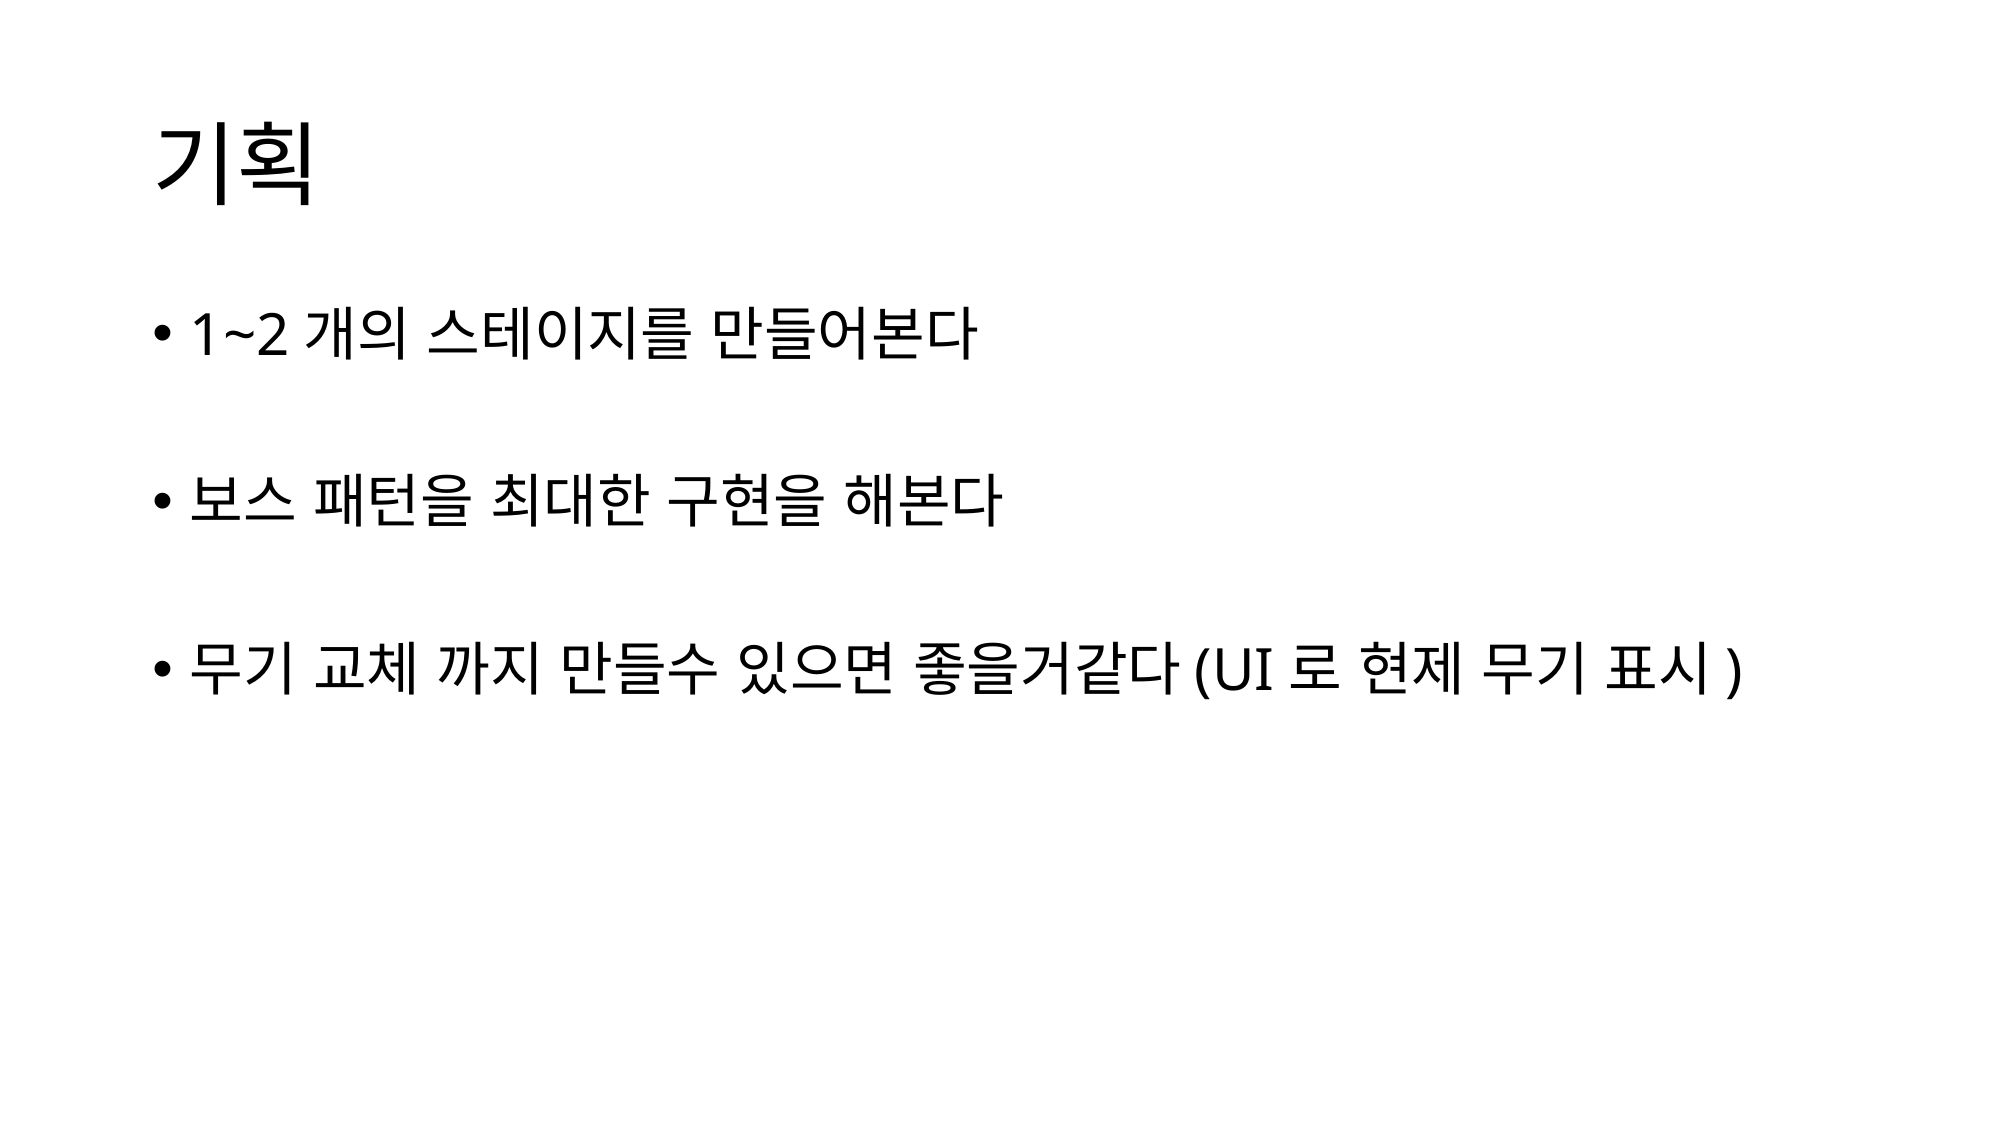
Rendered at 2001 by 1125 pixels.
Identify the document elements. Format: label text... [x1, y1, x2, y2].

title 기획 [137, 59, 1863, 278]
list 1~2개의 스테이지를 만들어본다 보스 패턴을 최대한 구현을 해본다 무기 교체 까지 만들수 있으면 좋을거같다(UI로 현제 무기 표시) [137, 297, 1863, 1012]
